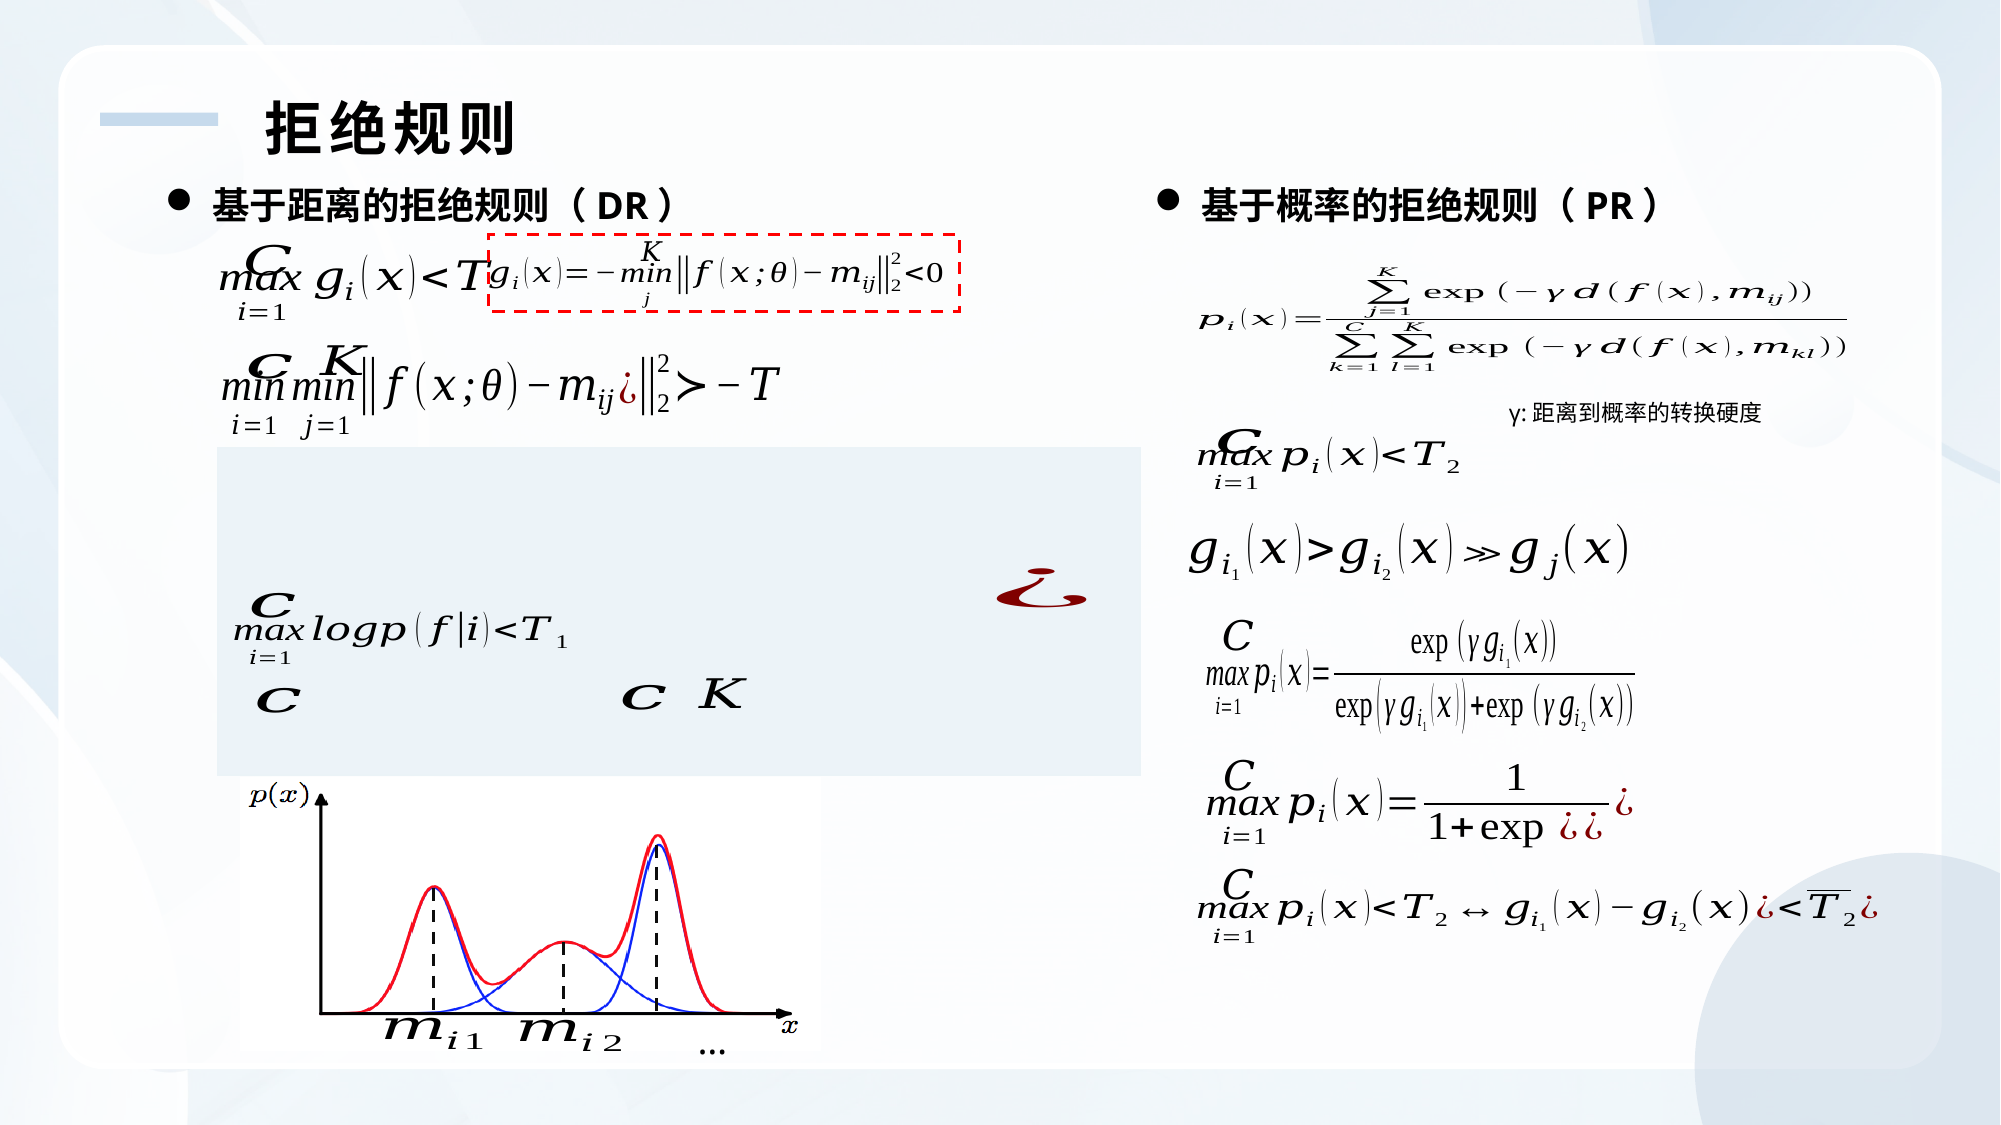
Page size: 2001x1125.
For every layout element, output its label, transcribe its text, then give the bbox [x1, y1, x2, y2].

text_box [217, 447, 1138, 776]
text_box [1693, 851, 2000, 1125]
text_box [100, 112, 219, 126]
text_box 拒绝规则 [250, 50, 787, 170]
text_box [240, 777, 821, 1060]
text_box [487, 234, 961, 312]
text_box [61, 48, 1939, 1067]
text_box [1138, 174, 1880, 949]
picture [0, 0, 2000, 1125]
text_box 基于距离的拒绝规则（DR） [150, 174, 710, 235]
